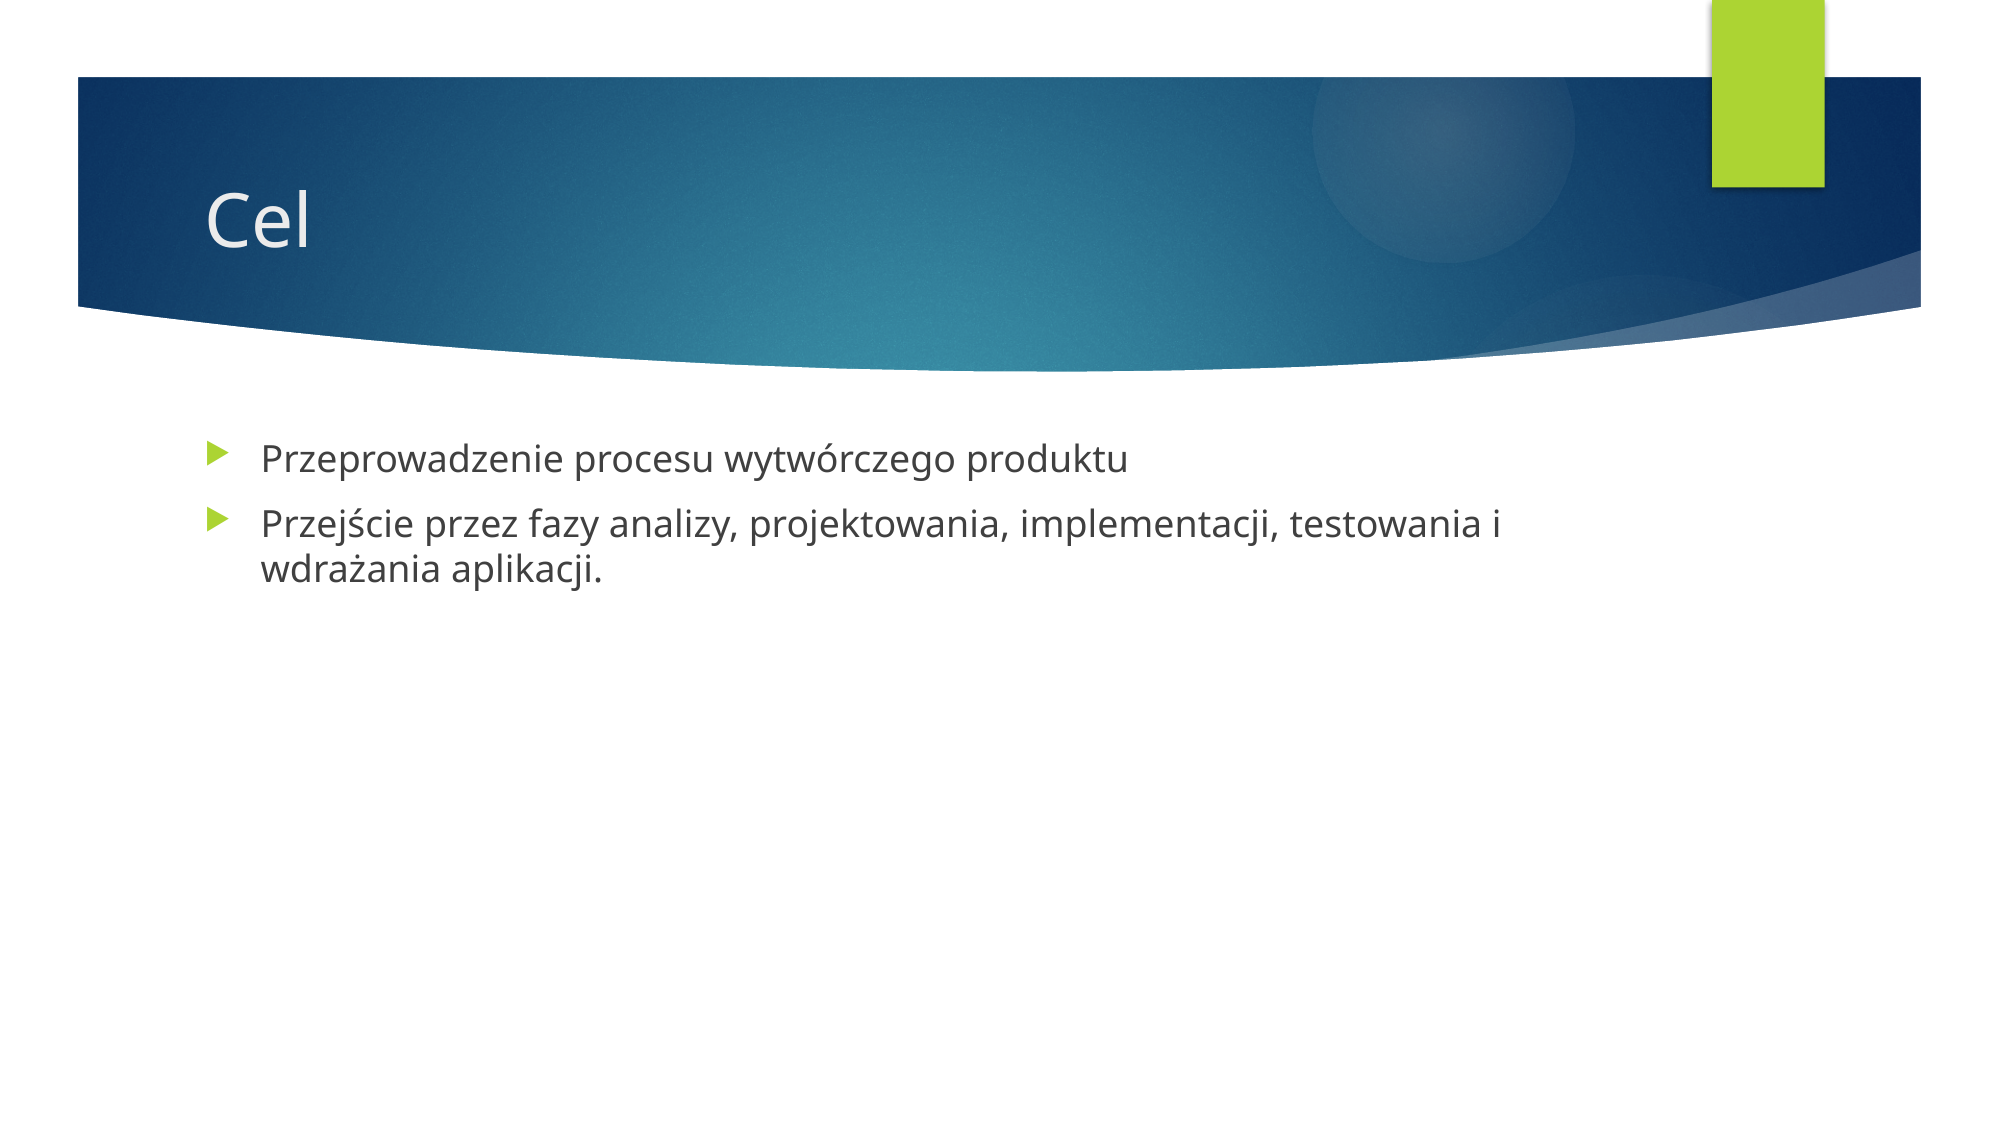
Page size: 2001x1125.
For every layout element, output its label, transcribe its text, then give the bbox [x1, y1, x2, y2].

title Cel [189, 159, 1627, 276]
list Przeprowadzenie procesu wytwórczego produktu Przejście przez fazy analizy, projektowania, implementacji, testowania i wdrażania aplikacji. [189, 427, 1627, 988]
